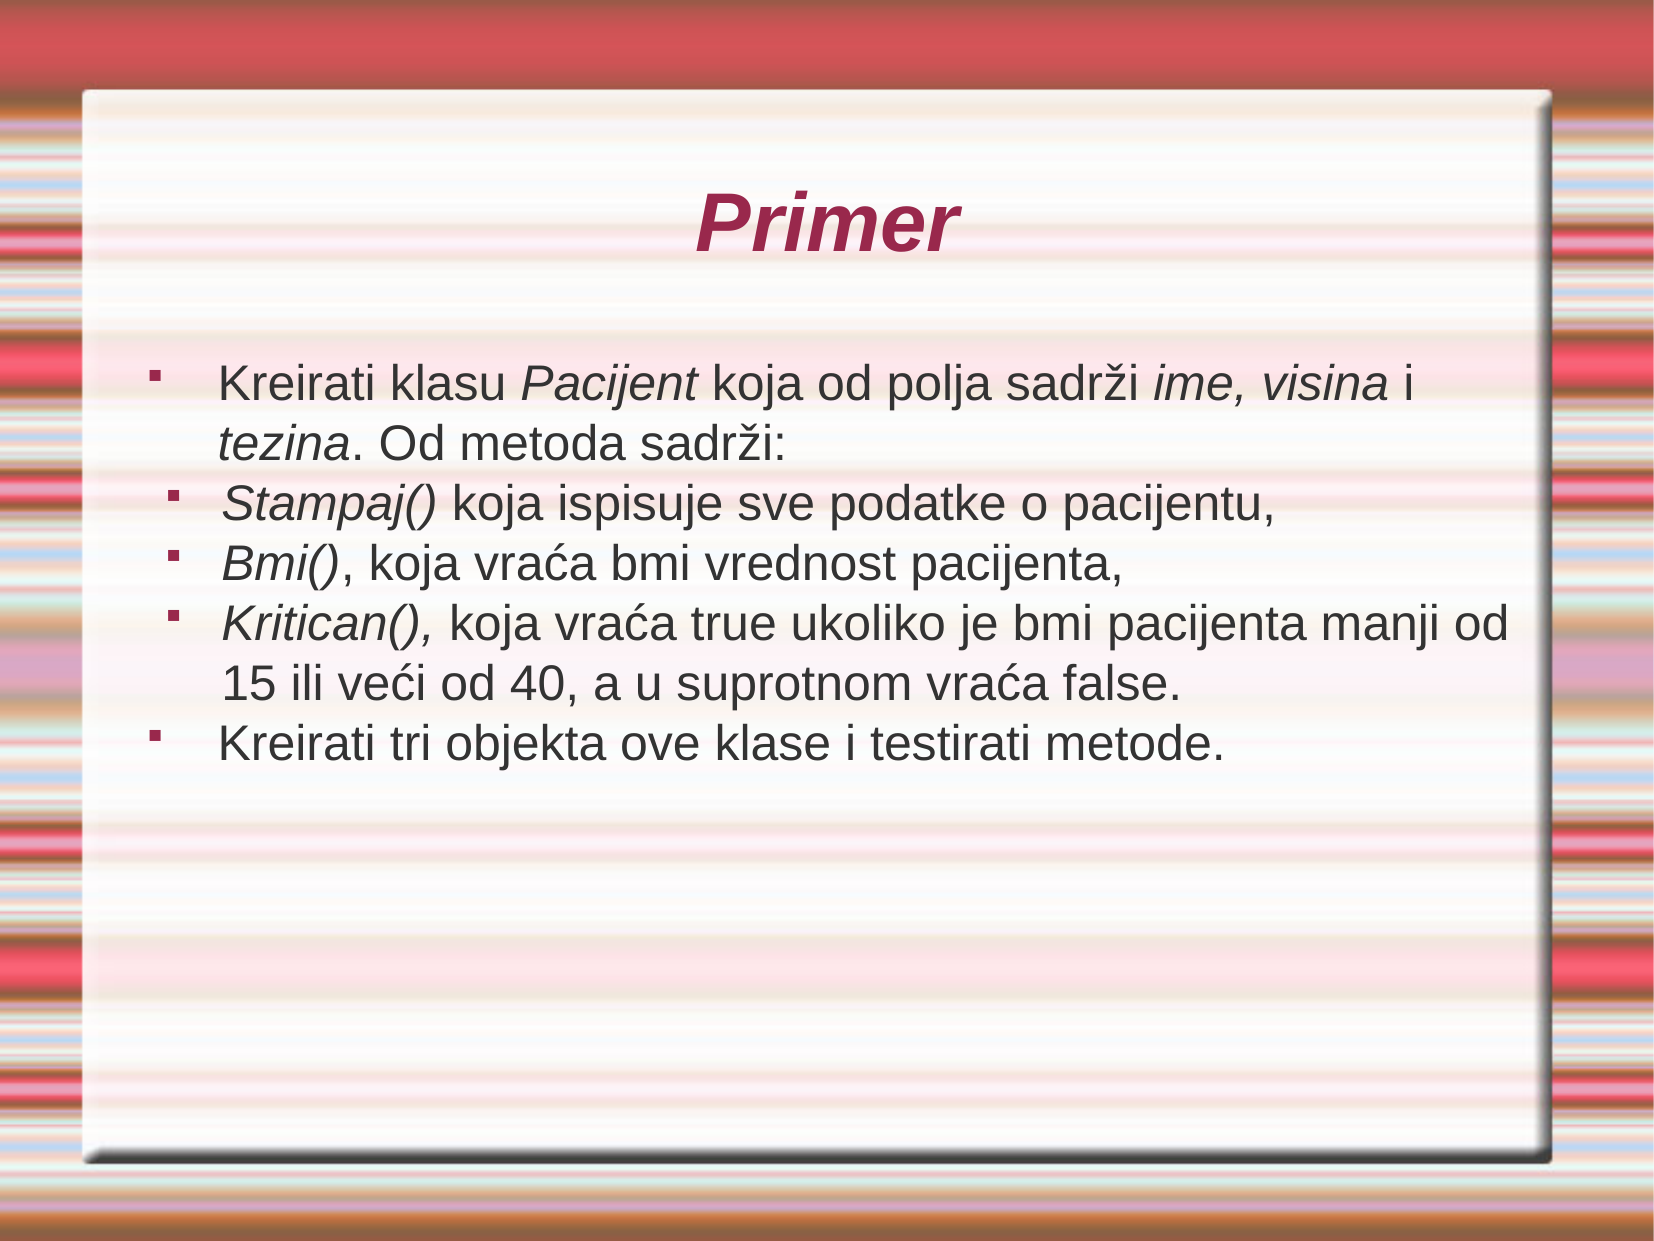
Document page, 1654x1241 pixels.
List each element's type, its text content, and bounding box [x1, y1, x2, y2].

title Primer [121, 114, 1534, 322]
list Kreirati klasu Pacijent koja od polja sadrži ime, visina i tezina. Od metoda sadrži: Stampaj() koja ispisuje sve podatke o pacijentu, Bmi(), koja vraća bmi vrednost pacijenta, Kritican(), koja vraća true ukoliko je bmi pacijenta manji od 15 ili veći od 40, a u suprotnom vraća false. Kreirati tri objekta ove klase i testirati metode. [134, 350, 1516, 1132]
picture [0, 0, 1654, 1241]
